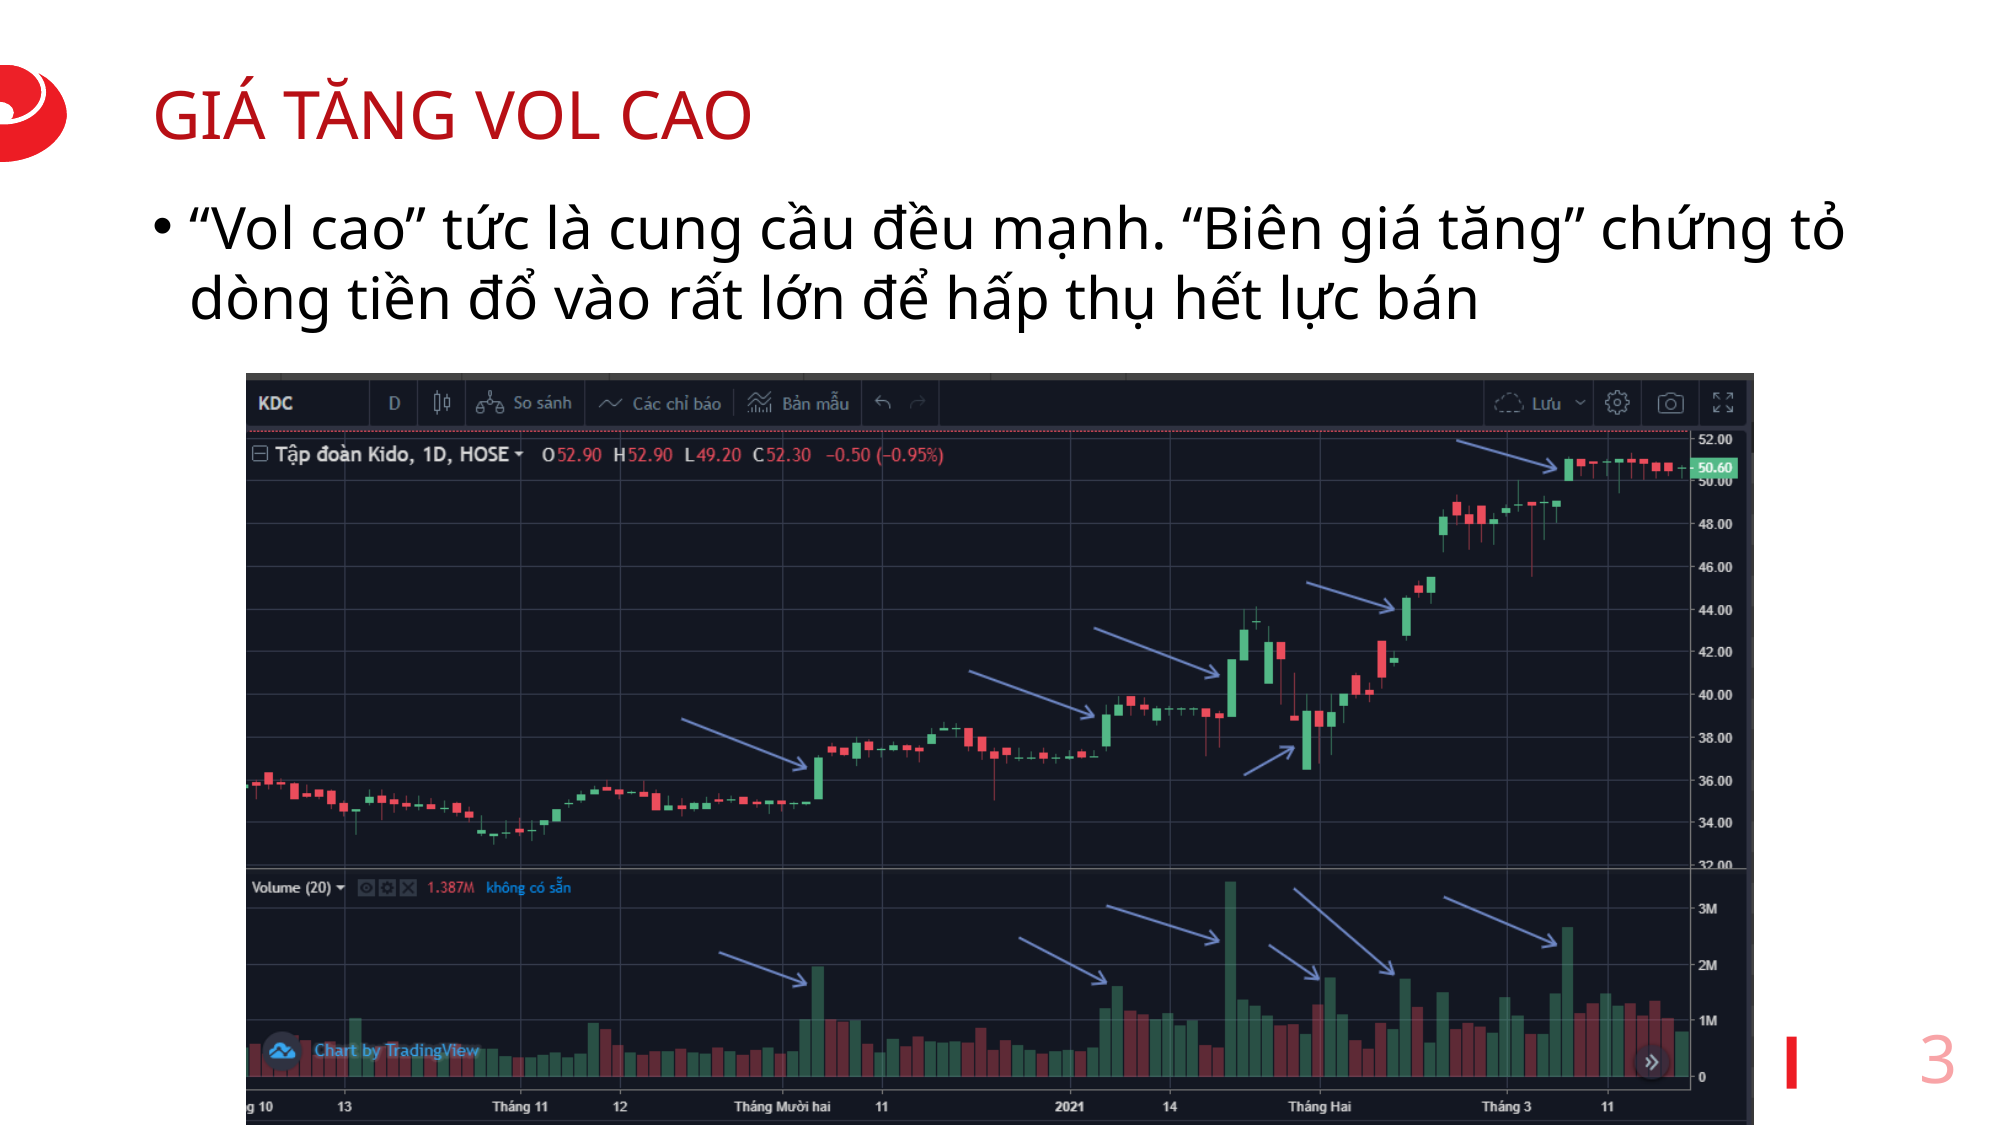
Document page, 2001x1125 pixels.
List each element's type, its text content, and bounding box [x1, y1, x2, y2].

title Giá tăng vol cao [137, 59, 1863, 177]
picture [246, 373, 1754, 1125]
list “Vol cao” tức là cung cầu đều mạnh. “Biên giá tăng” chứng tỏ dòng tiền đổ vào rất lớn để hấp thụ hết lực bán [137, 183, 1863, 949]
slide_number 3 [1784, 1022, 1973, 1103]
